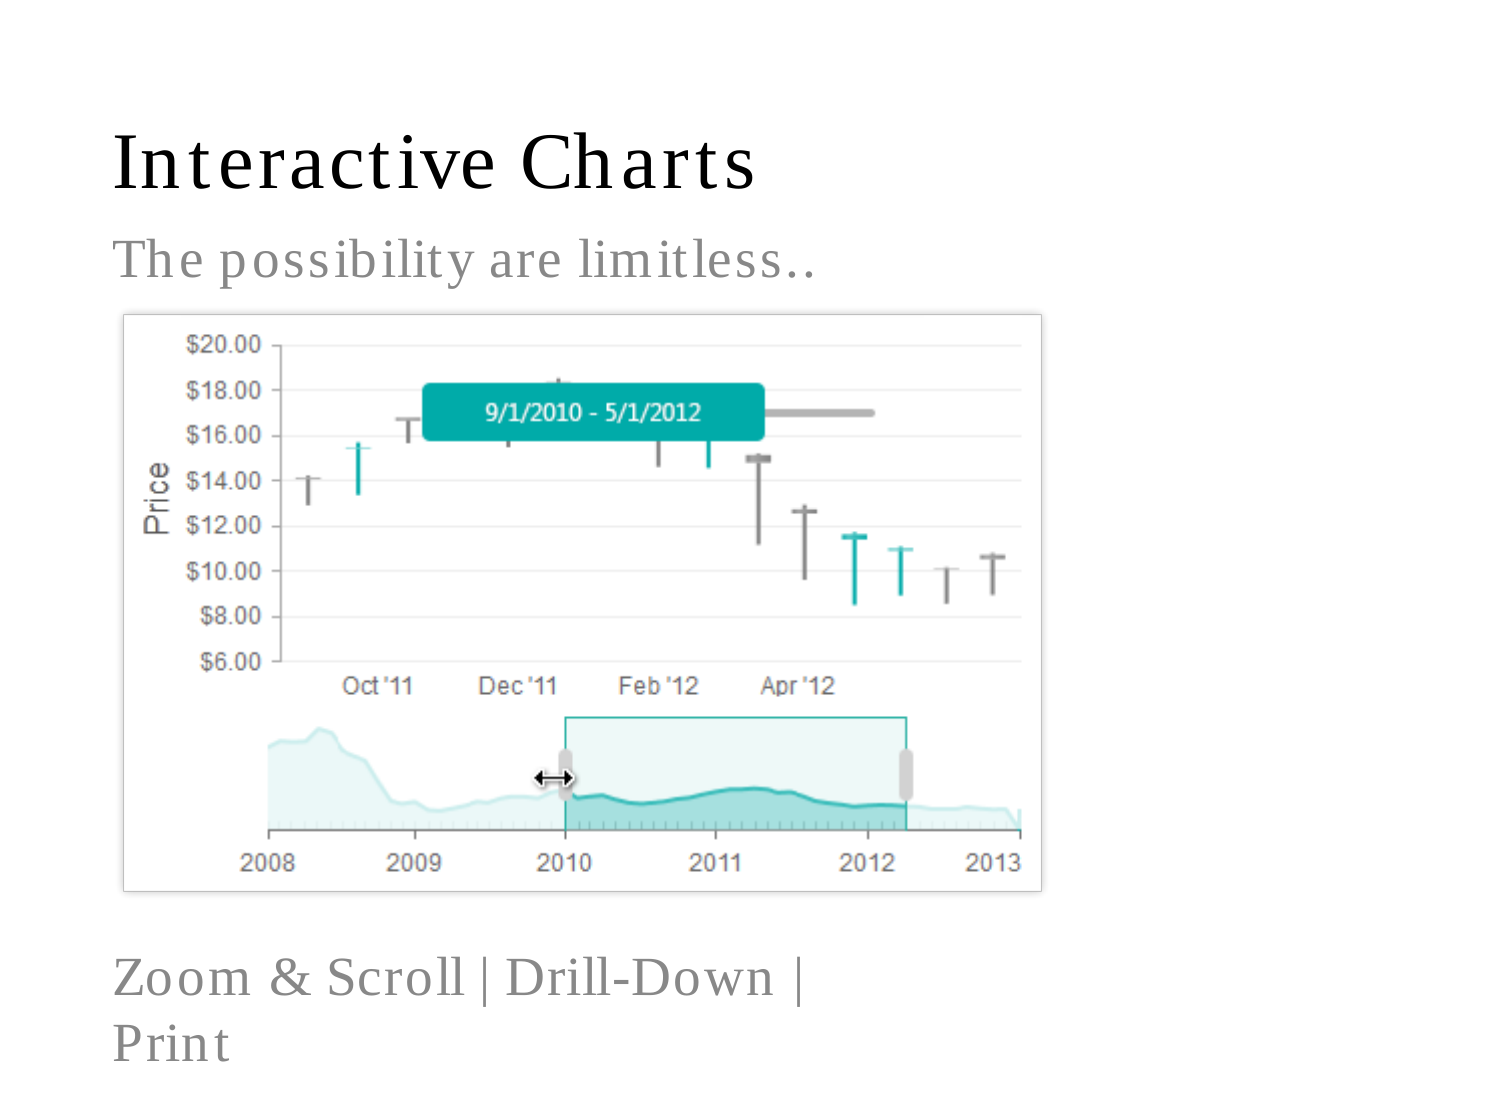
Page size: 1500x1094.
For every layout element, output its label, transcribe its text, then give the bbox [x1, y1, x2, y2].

title Interactive Charts The possibility are limitless.. [107, 107, 1393, 291]
text_box [112, 303, 1054, 904]
text_box Zoom & Scroll | Drill-Down | Print [110, 940, 935, 1073]
